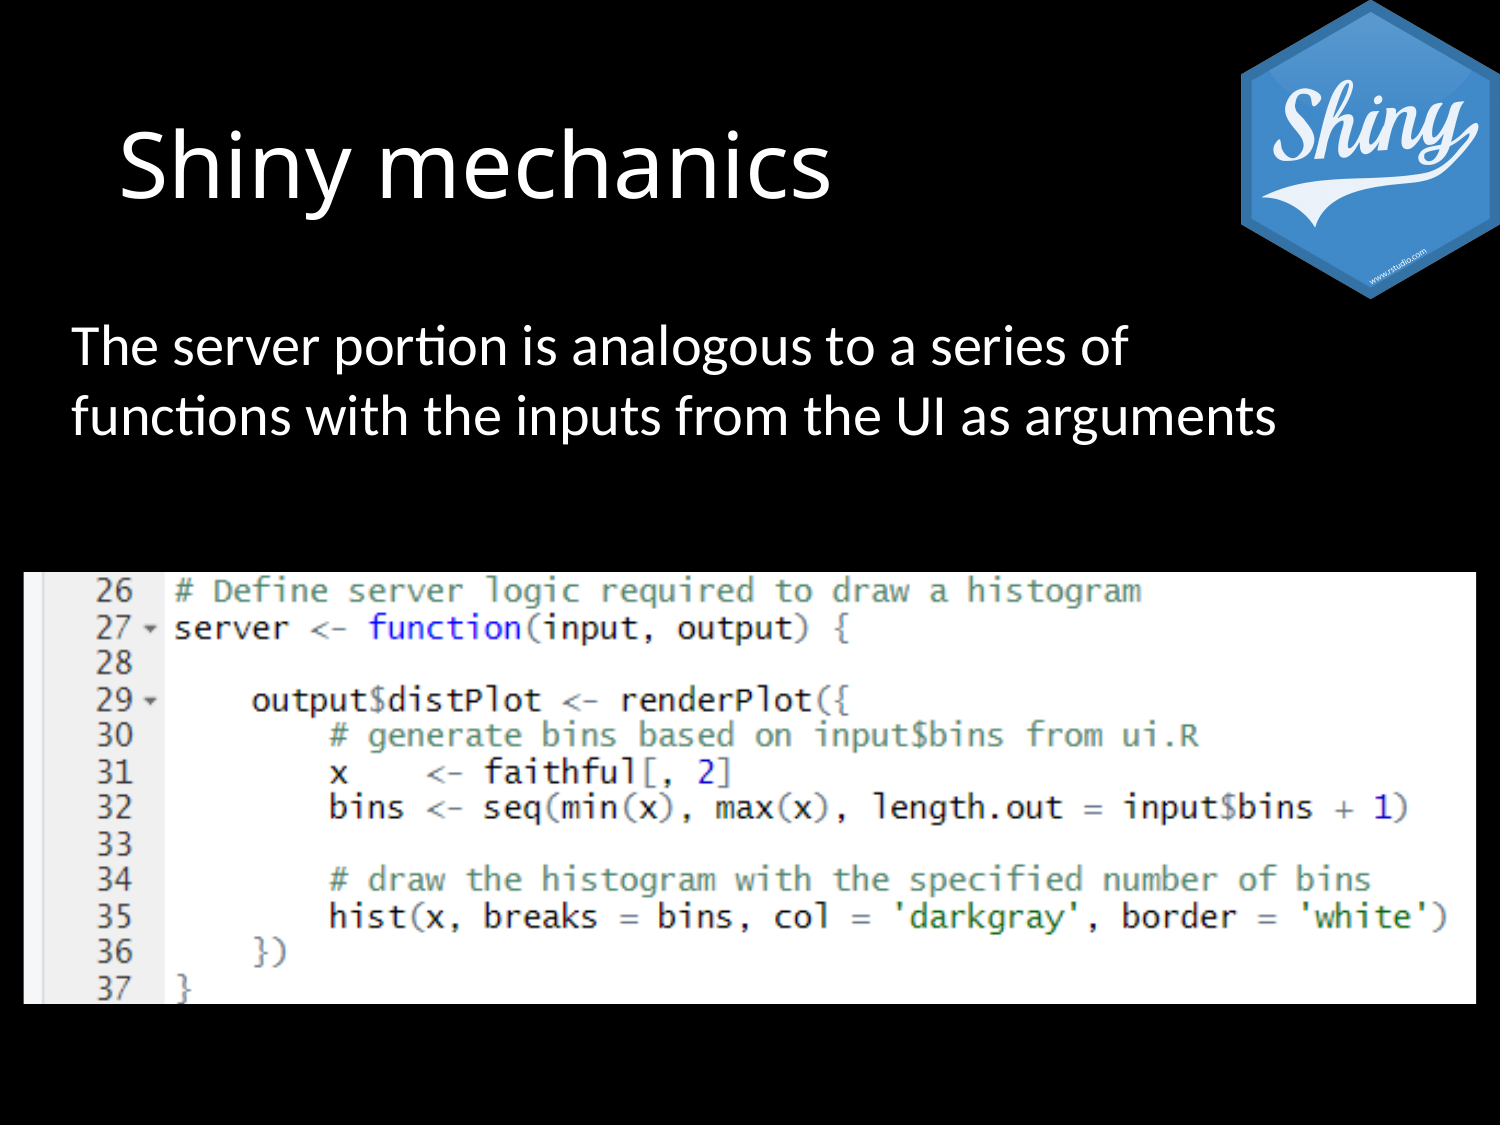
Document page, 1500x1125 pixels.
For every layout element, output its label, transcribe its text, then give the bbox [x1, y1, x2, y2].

title Shiny mechanics [103, 59, 1241, 278]
picture [1241, 0, 1500, 300]
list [23, 571, 1477, 1004]
text_box The server portion is analogous to a series of functions with the inputs from the UI as arguments [57, 299, 1351, 455]
